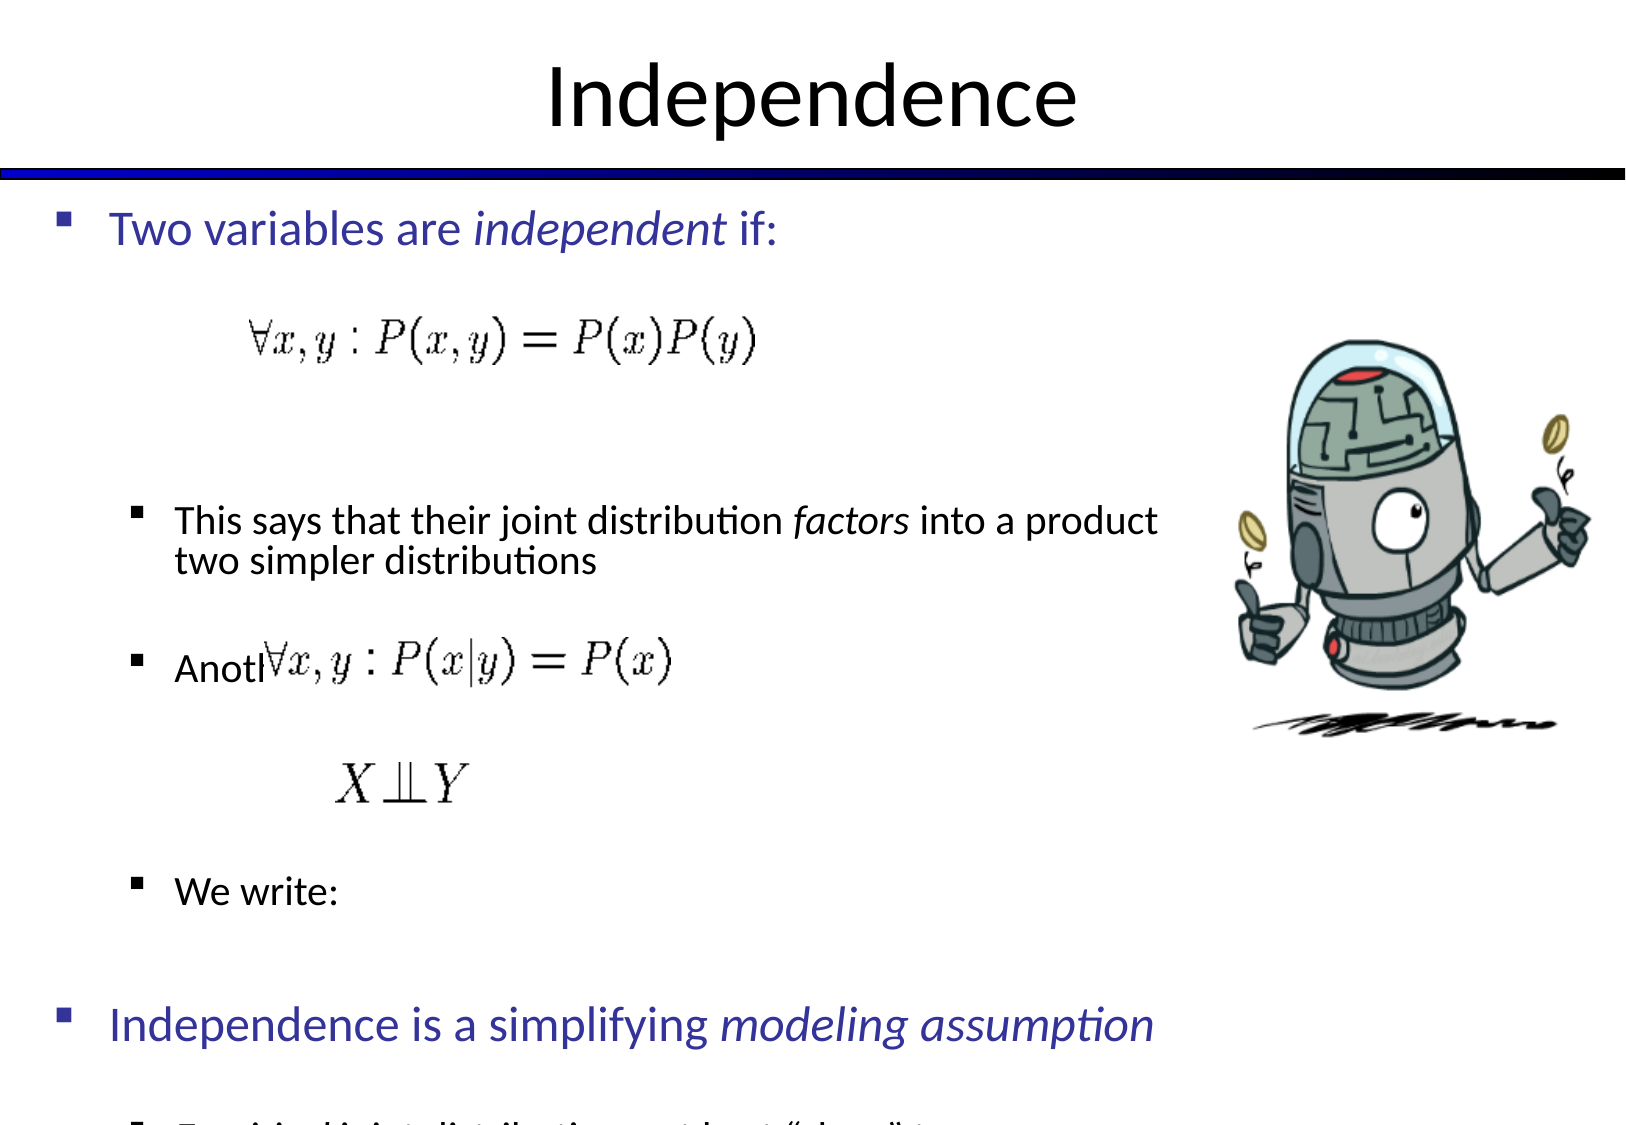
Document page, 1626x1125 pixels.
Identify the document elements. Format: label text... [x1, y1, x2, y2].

list Two variables are independent if: This says that their joint distribution factors into a product two simpler distributions Another form: We write: Independence is a simplifying modeling assumption Empirical joint distributions: at best “close” to independent What could we assume for {Weather, Traffic, Cavity, Toothache}? [37, 199, 1185, 1001]
picture [334, 762, 471, 806]
picture [248, 315, 756, 366]
picture [1186, 299, 1625, 776]
picture [263, 637, 671, 690]
title Independence [0, 0, 1625, 184]
